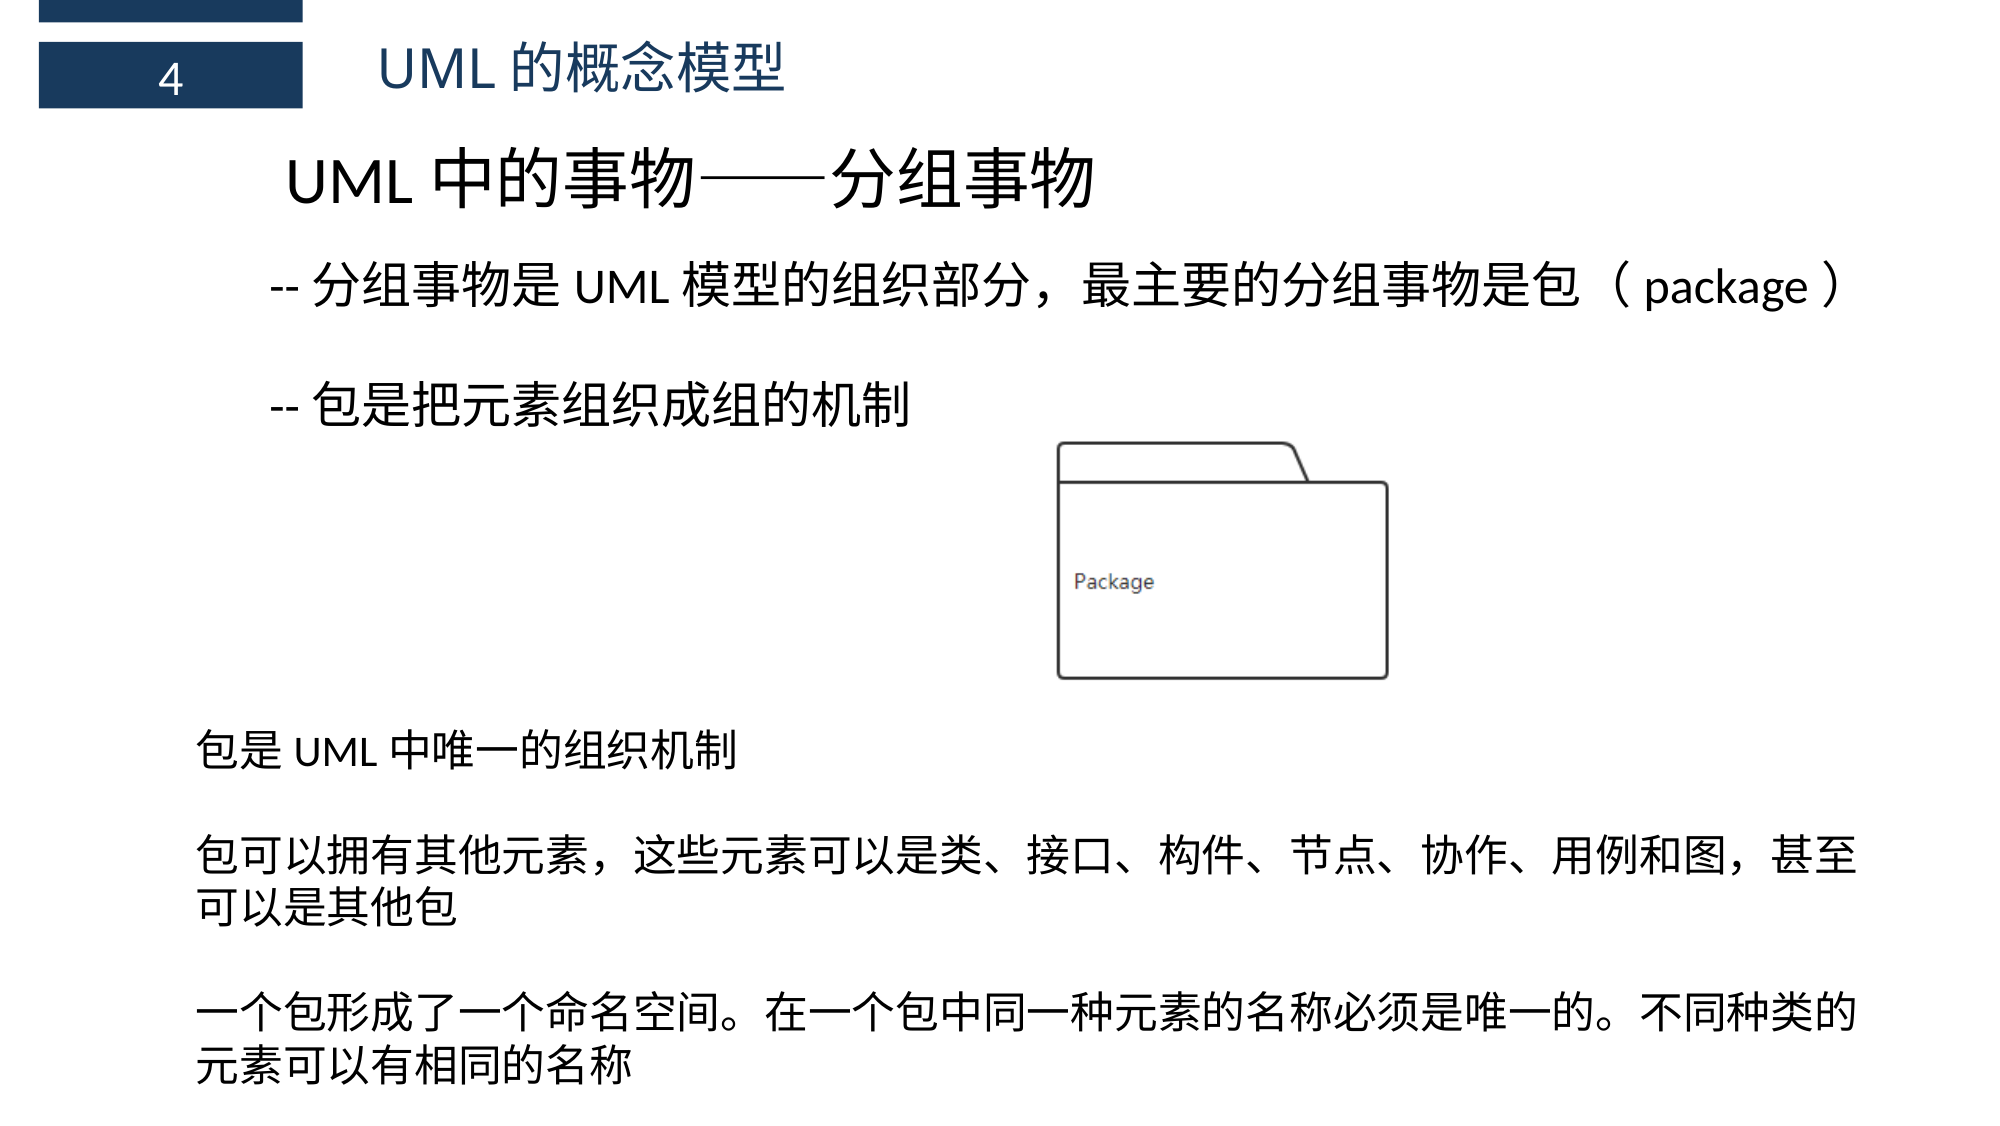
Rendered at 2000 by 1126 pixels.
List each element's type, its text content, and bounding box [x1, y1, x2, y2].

text_box UML中的事物——分组事物 [270, 129, 1612, 225]
text_box --分组事物是UML模型的组织部分，最主要的分组事物是包（package） --包是把元素组织成组的机制 [254, 245, 1922, 441]
text_box [37, 0, 305, 24]
text_box UML的概念模型 [361, 26, 1355, 108]
text_box 包是UML中唯一的组织机制 包可以拥有其他元素，这些元素可以是类、接口、构件、节点、协作、用例和图，甚至可以是其他包 一个包形成了一个命名空间。在一个包中同一种元素的名称必须是唯一的。不同种类的元素可以有相同的名称 [180, 714, 1900, 1098]
text_box 4 [37, 40, 305, 111]
picture [1006, 387, 1461, 771]
